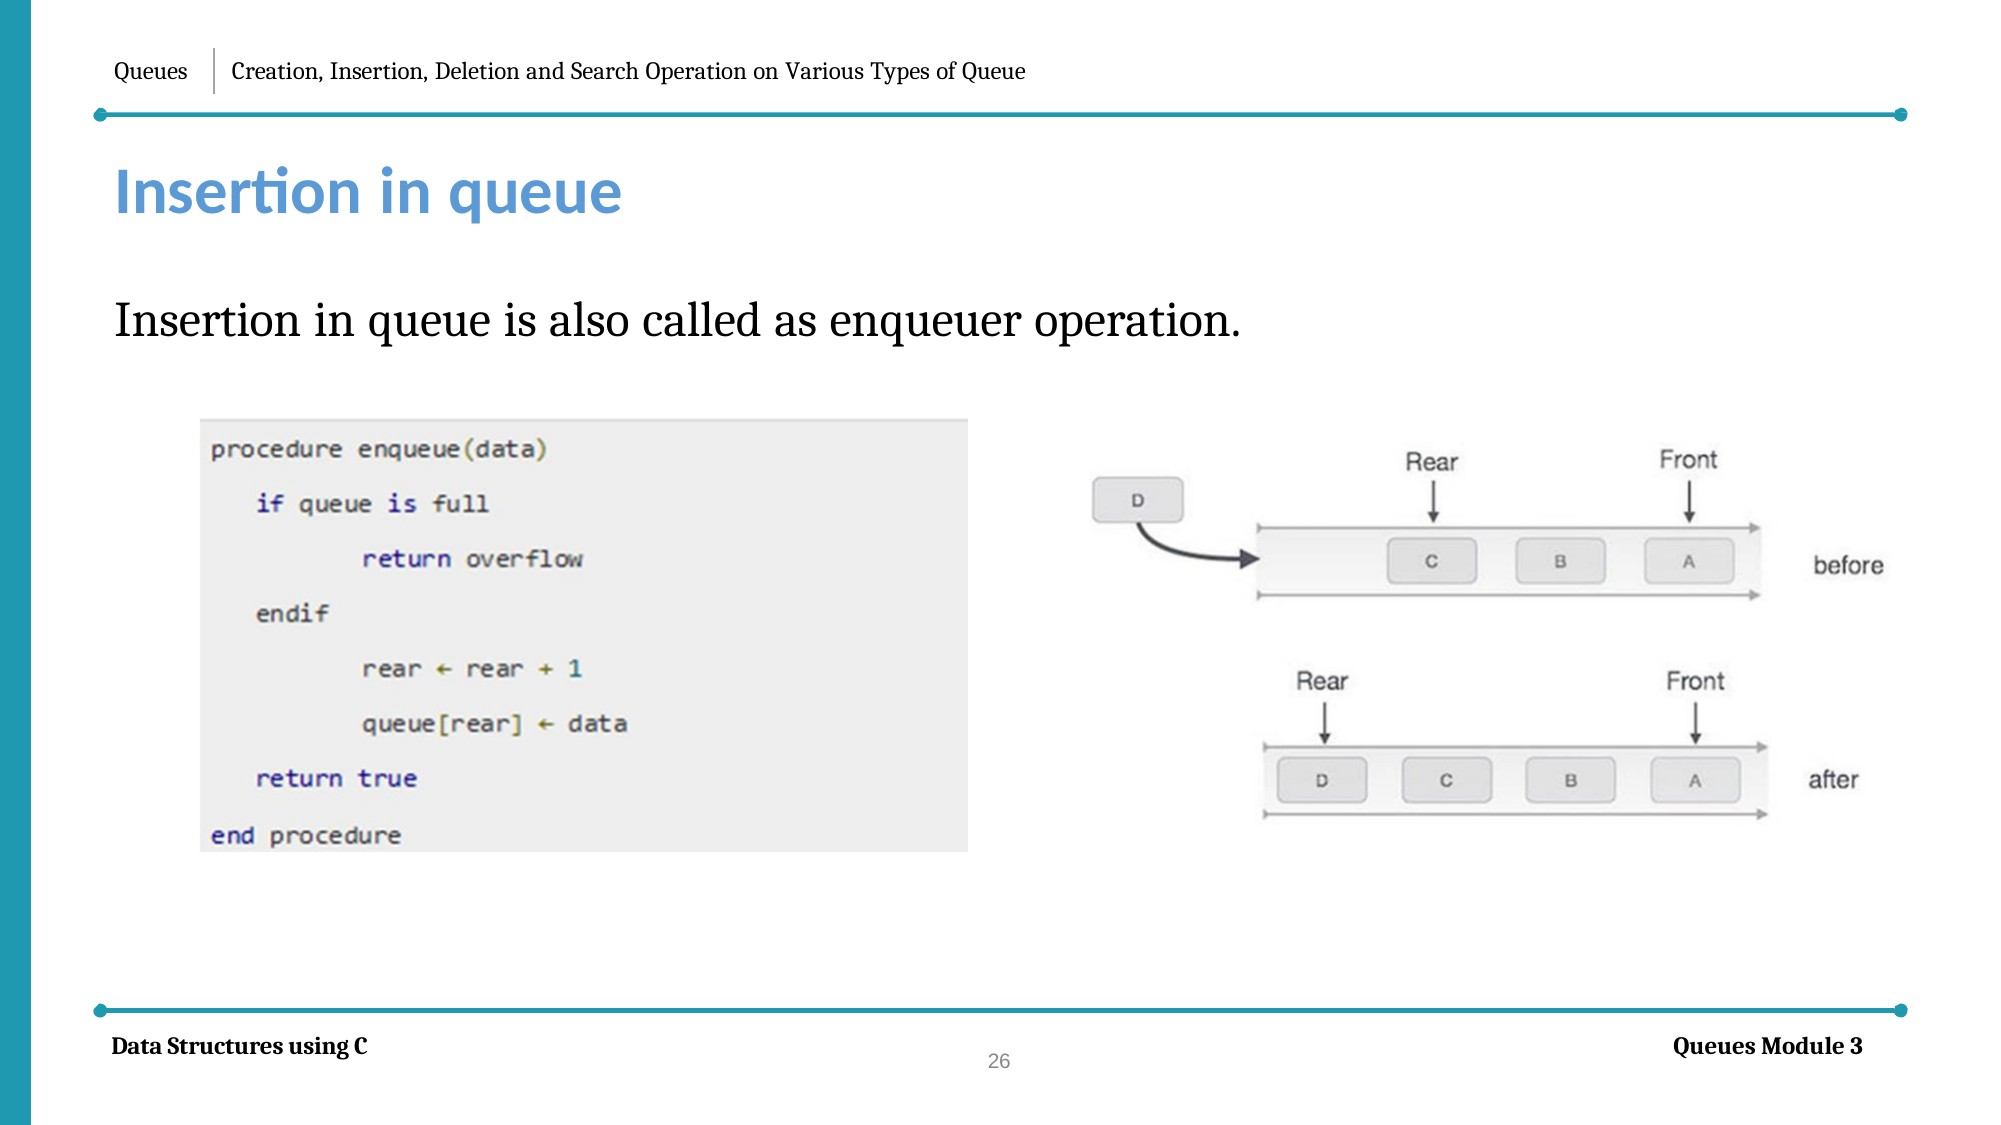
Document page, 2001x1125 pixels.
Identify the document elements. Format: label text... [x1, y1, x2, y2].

text_box Creation, Insertion, Deletion and Search Operation on Various Types of Queue [229, 54, 1060, 87]
text_box [1090, 442, 1893, 826]
text_box Queues [112, 54, 196, 87]
footer Data Structures using C [109, 1029, 475, 1092]
slide_number 26 [983, 1047, 1016, 1075]
text_box Insertion in queue Insertion in queue is also called as enqueuer operation. [112, 146, 1291, 348]
slide_number Queues Module 3 [1671, 1029, 1889, 1092]
text_box [199, 416, 968, 852]
text_box [93, 107, 1908, 122]
